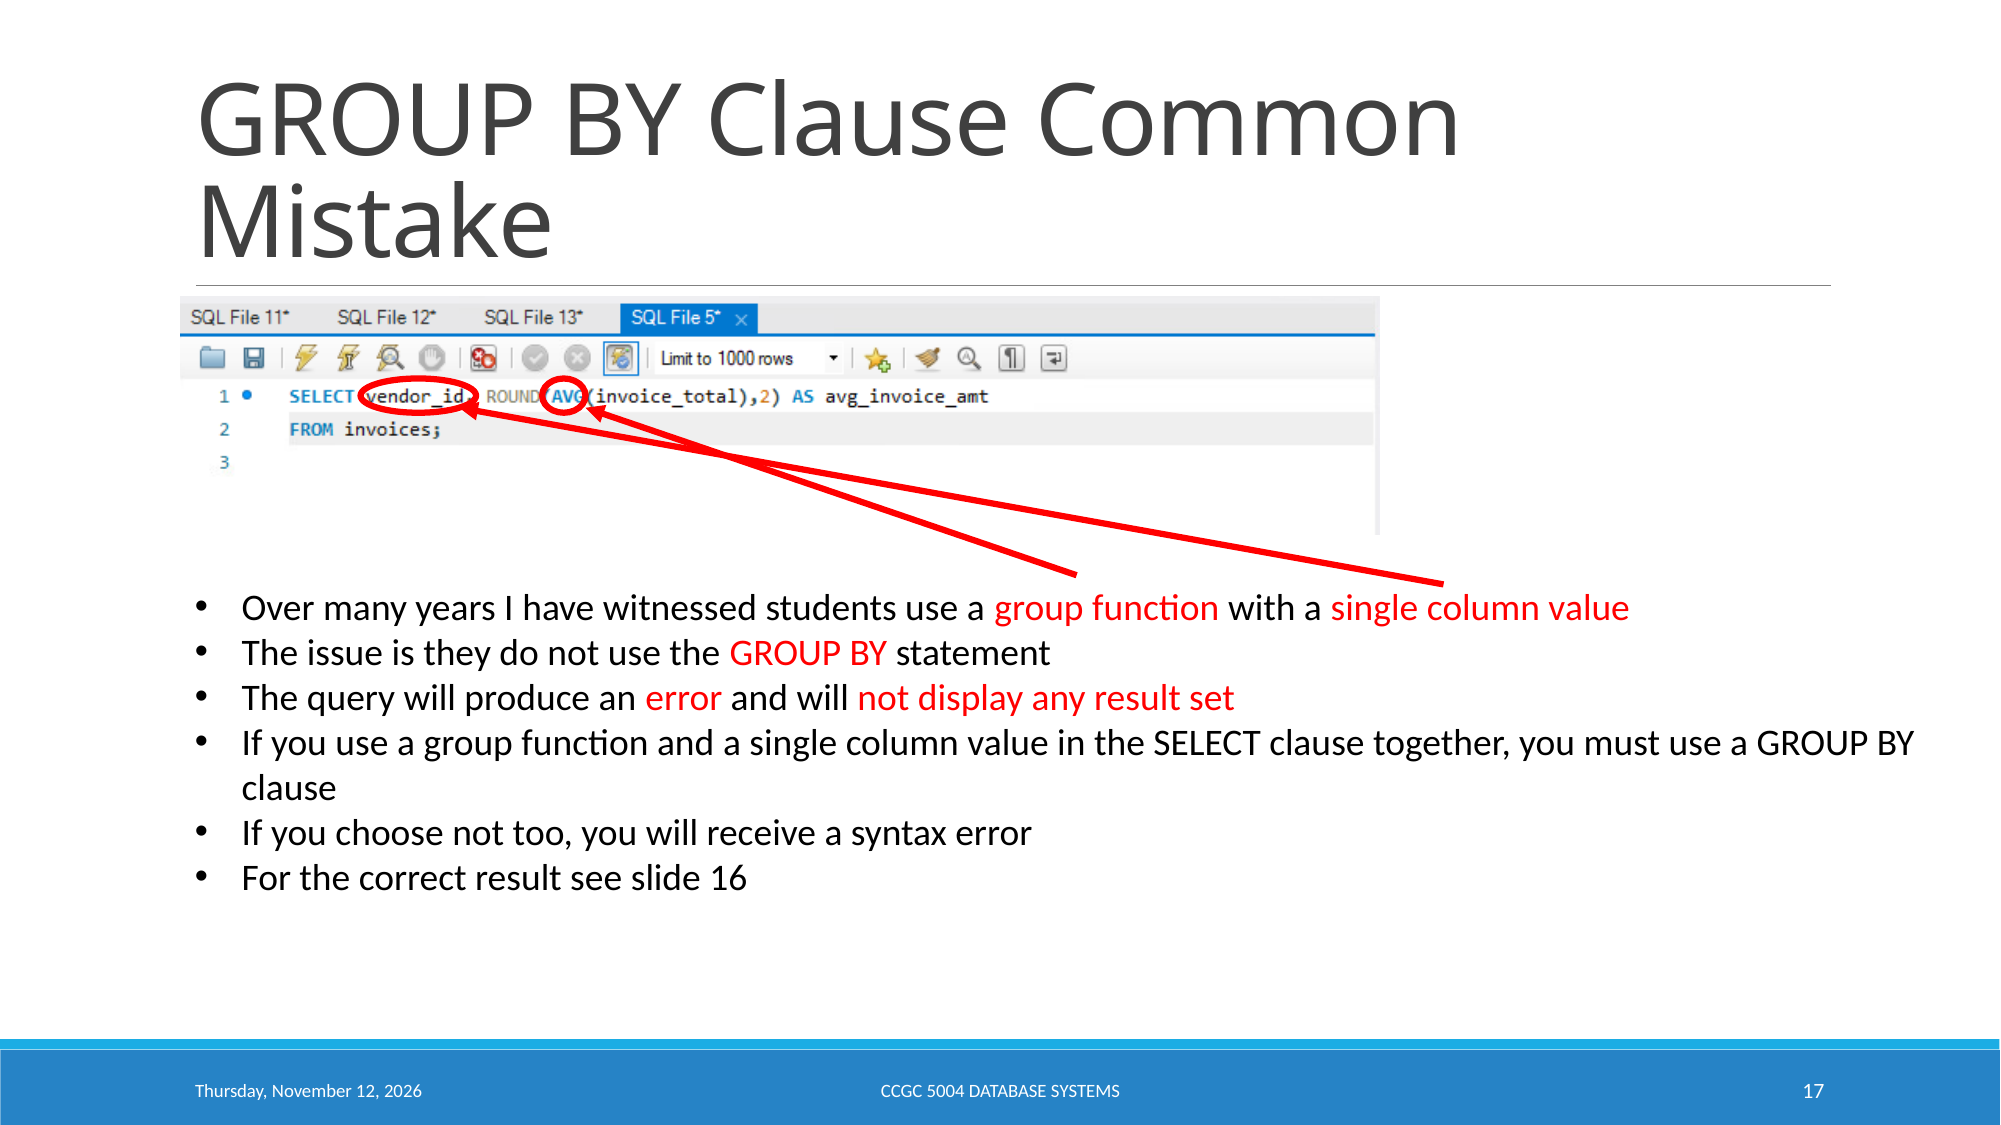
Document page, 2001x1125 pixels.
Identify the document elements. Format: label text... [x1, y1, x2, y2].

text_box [458, 407, 1444, 585]
footer CCGC 5004 Database Systems [604, 1059, 1396, 1120]
title GROUP BY Clause Common Mistake [180, 47, 1830, 285]
text_box Over many years I have witnessed students use a group function with a single column value The issue is they do not use the GROUP BY statement The query will produce an error and will not display any result set If you use a group function and a single column value in the SELECT clause together, you must use a GROUP BY clause If you choose not too, you will receive a syntax error For the correct result see slide 16 [179, 575, 1974, 905]
slide_number 17 [1624, 1059, 1840, 1120]
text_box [584, 407, 1078, 576]
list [179, 296, 1381, 535]
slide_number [180, 1059, 586, 1120]
